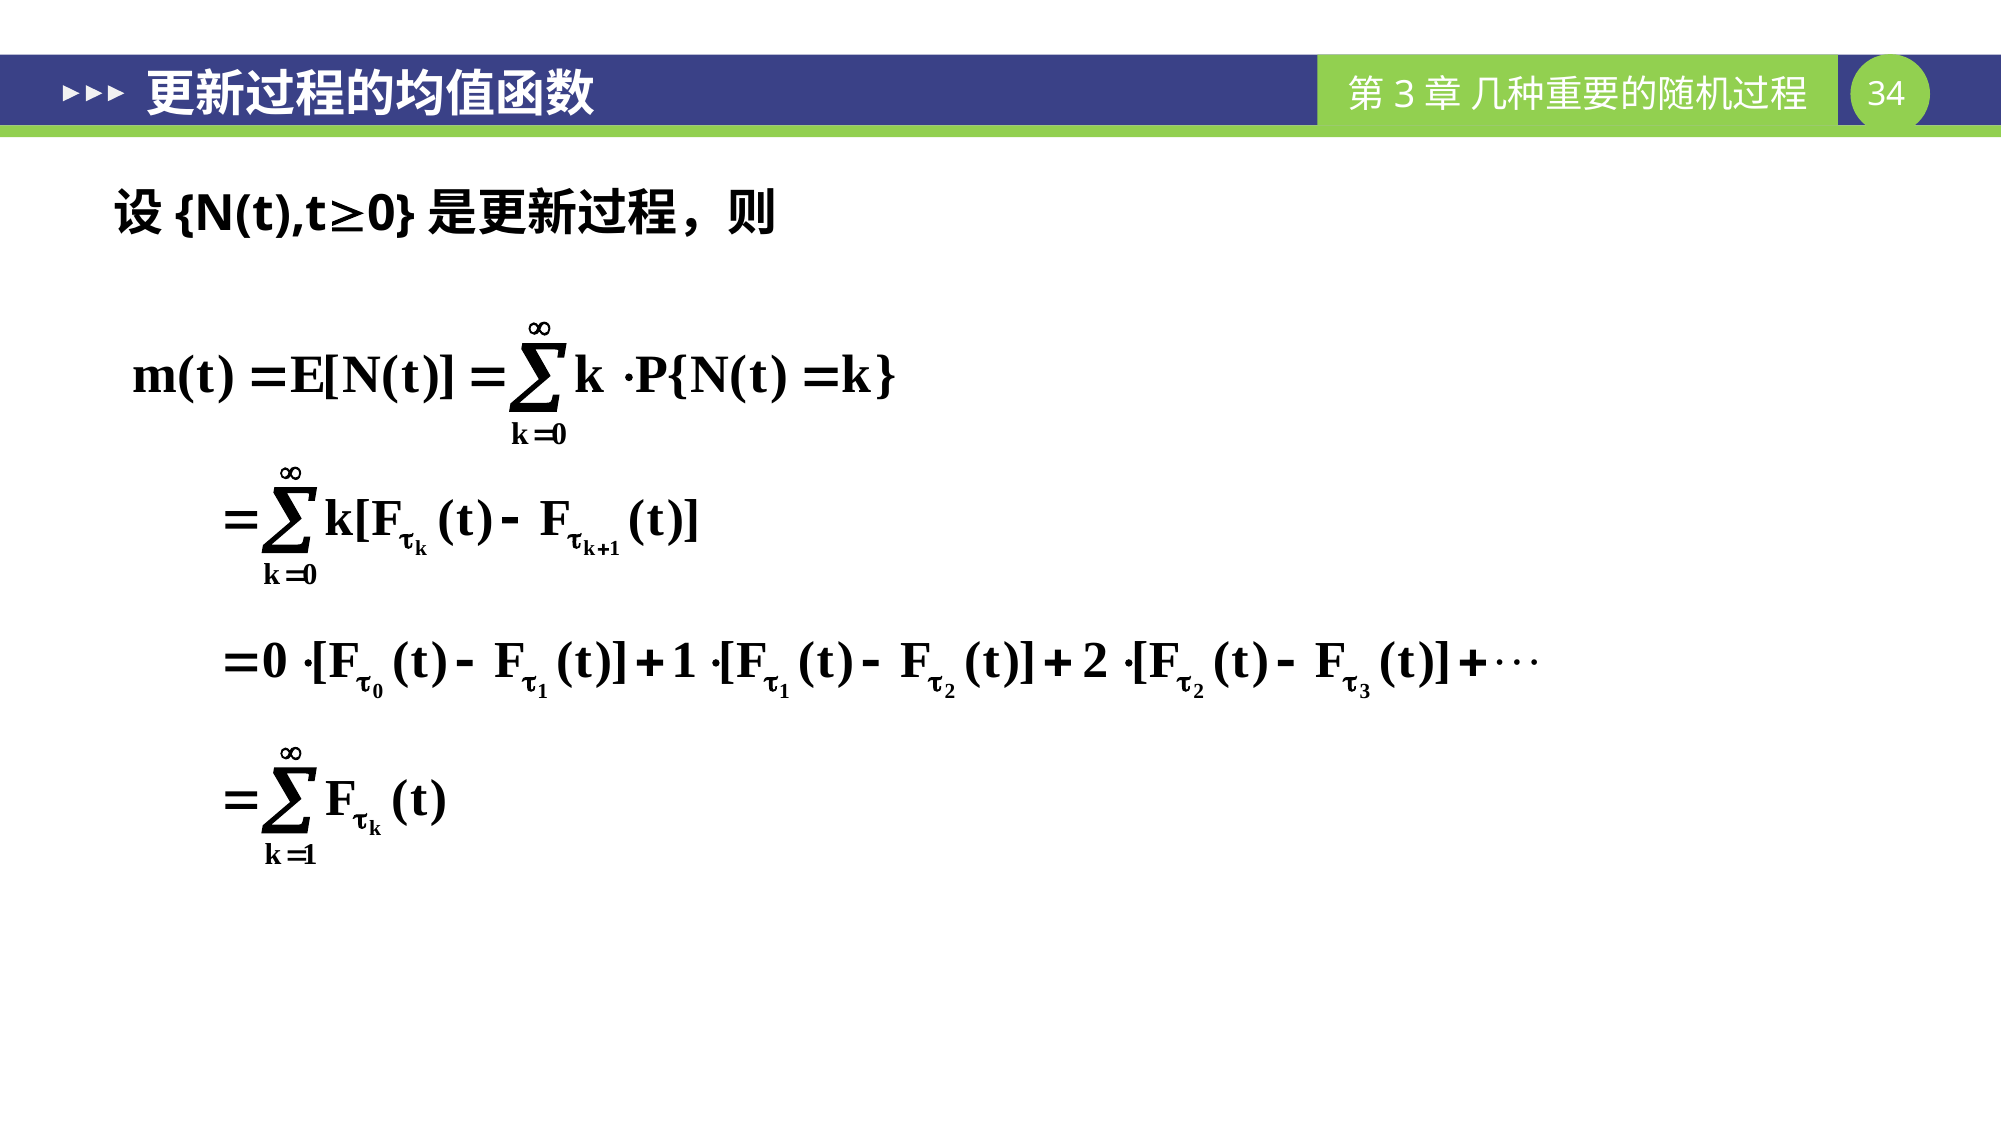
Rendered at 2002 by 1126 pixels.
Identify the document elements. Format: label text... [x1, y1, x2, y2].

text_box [212, 625, 1550, 709]
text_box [125, 302, 902, 456]
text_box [212, 728, 456, 877]
list 设{N(t),t0}是更新过程，则 [93, 164, 1278, 285]
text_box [212, 448, 706, 596]
title 更新过程的均值函数 [125, 31, 1351, 152]
